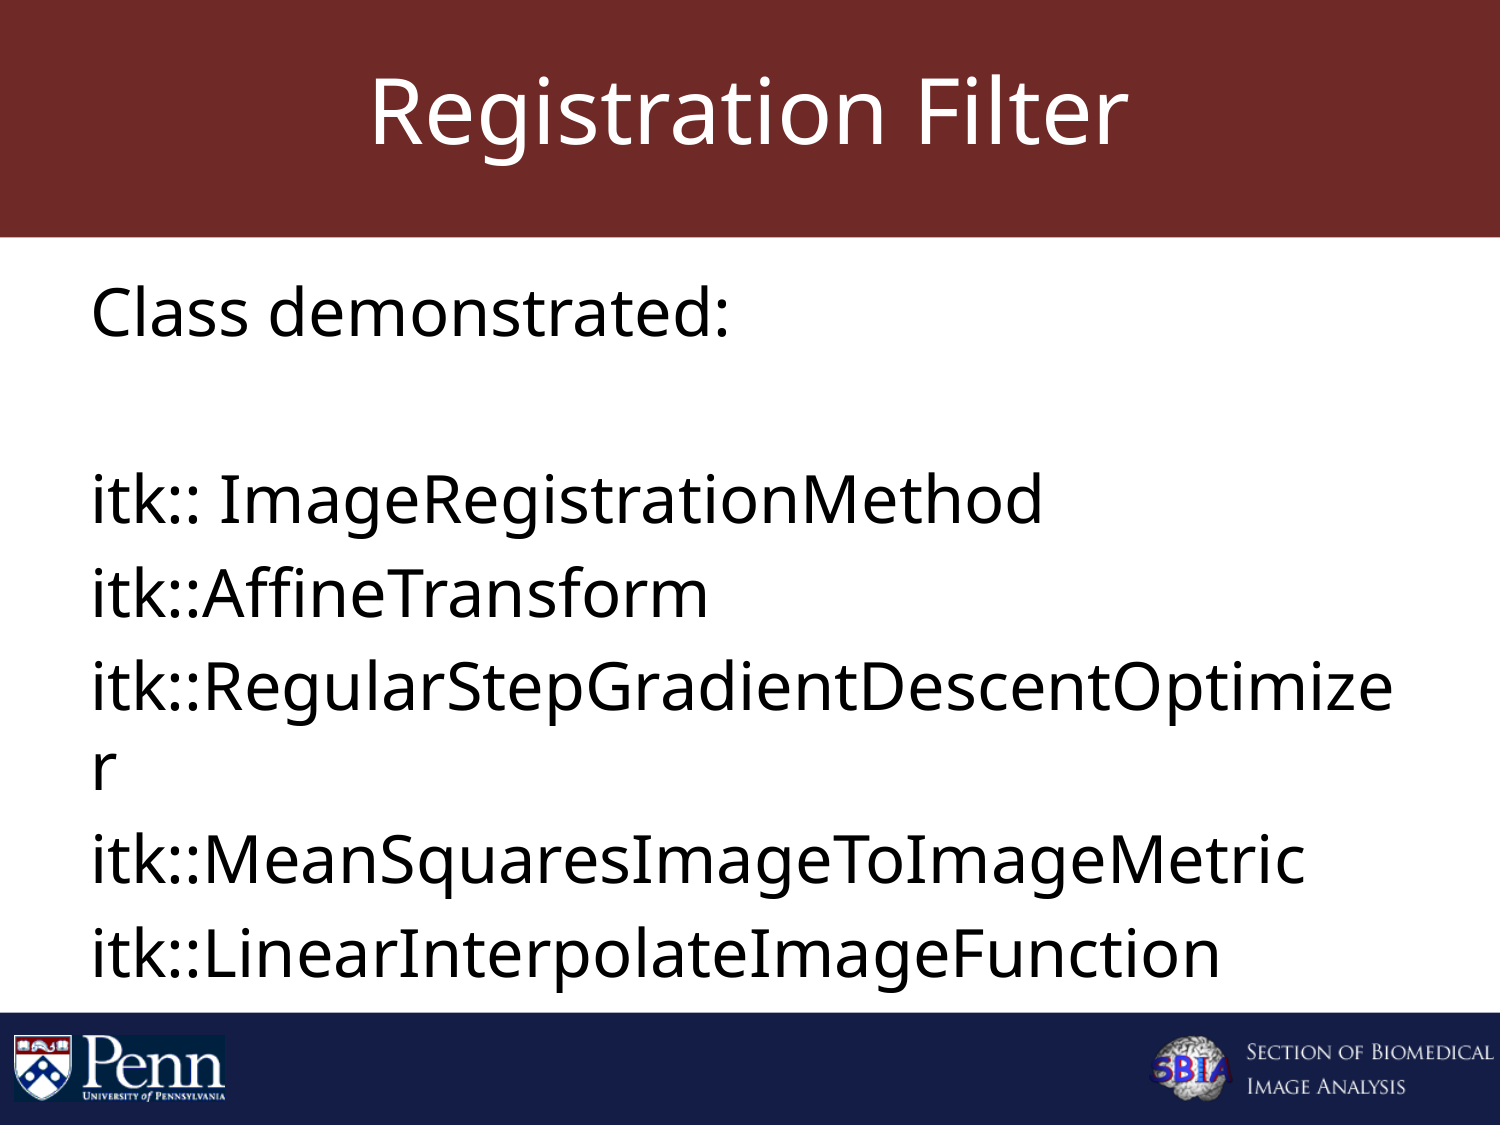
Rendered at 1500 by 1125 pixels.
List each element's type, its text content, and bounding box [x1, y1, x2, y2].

picture [14, 1035, 225, 1102]
picture [1149, 1034, 1494, 1103]
list Class demonstrated: itk:: ImageRegistrationMethod itk::AffineTransform itk::RegularStepGradientDescentOptimizer itk::MeanSquaresImageToImageMetric itk::LinearInterpolateImageFunction [75, 262, 1425, 1013]
title Registration Filter [75, 45, 1425, 238]
